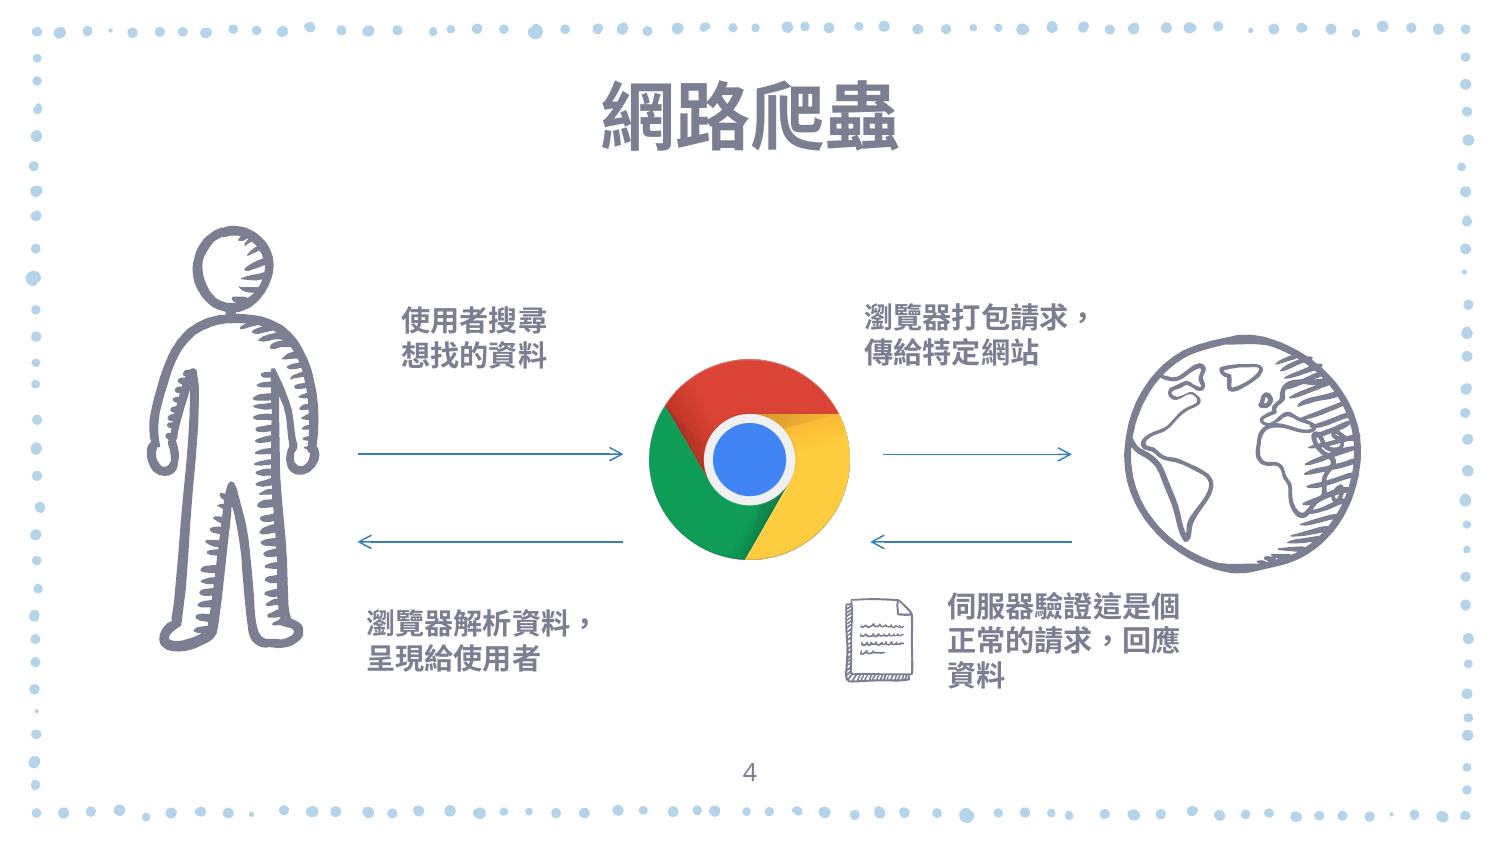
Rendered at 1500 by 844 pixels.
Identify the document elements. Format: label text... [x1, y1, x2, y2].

text_box [146, 225, 320, 652]
title 網路爬蟲 [146, 33, 1354, 175]
text_box 伺服器驗證這是個正常的請求，回應資料 [932, 580, 1212, 701]
text_box 瀏覽器解析資料，呈現給使用者 [351, 598, 631, 683]
picture [649, 359, 850, 560]
text_box 使用者搜尋 想找的資料 [386, 295, 666, 380]
text_box [1124, 334, 1361, 574]
slide_number 4 [0, 741, 1500, 807]
text_box 瀏覽器打包請求，傳給特定網站 [849, 291, 1129, 377]
text_box [845, 598, 914, 683]
